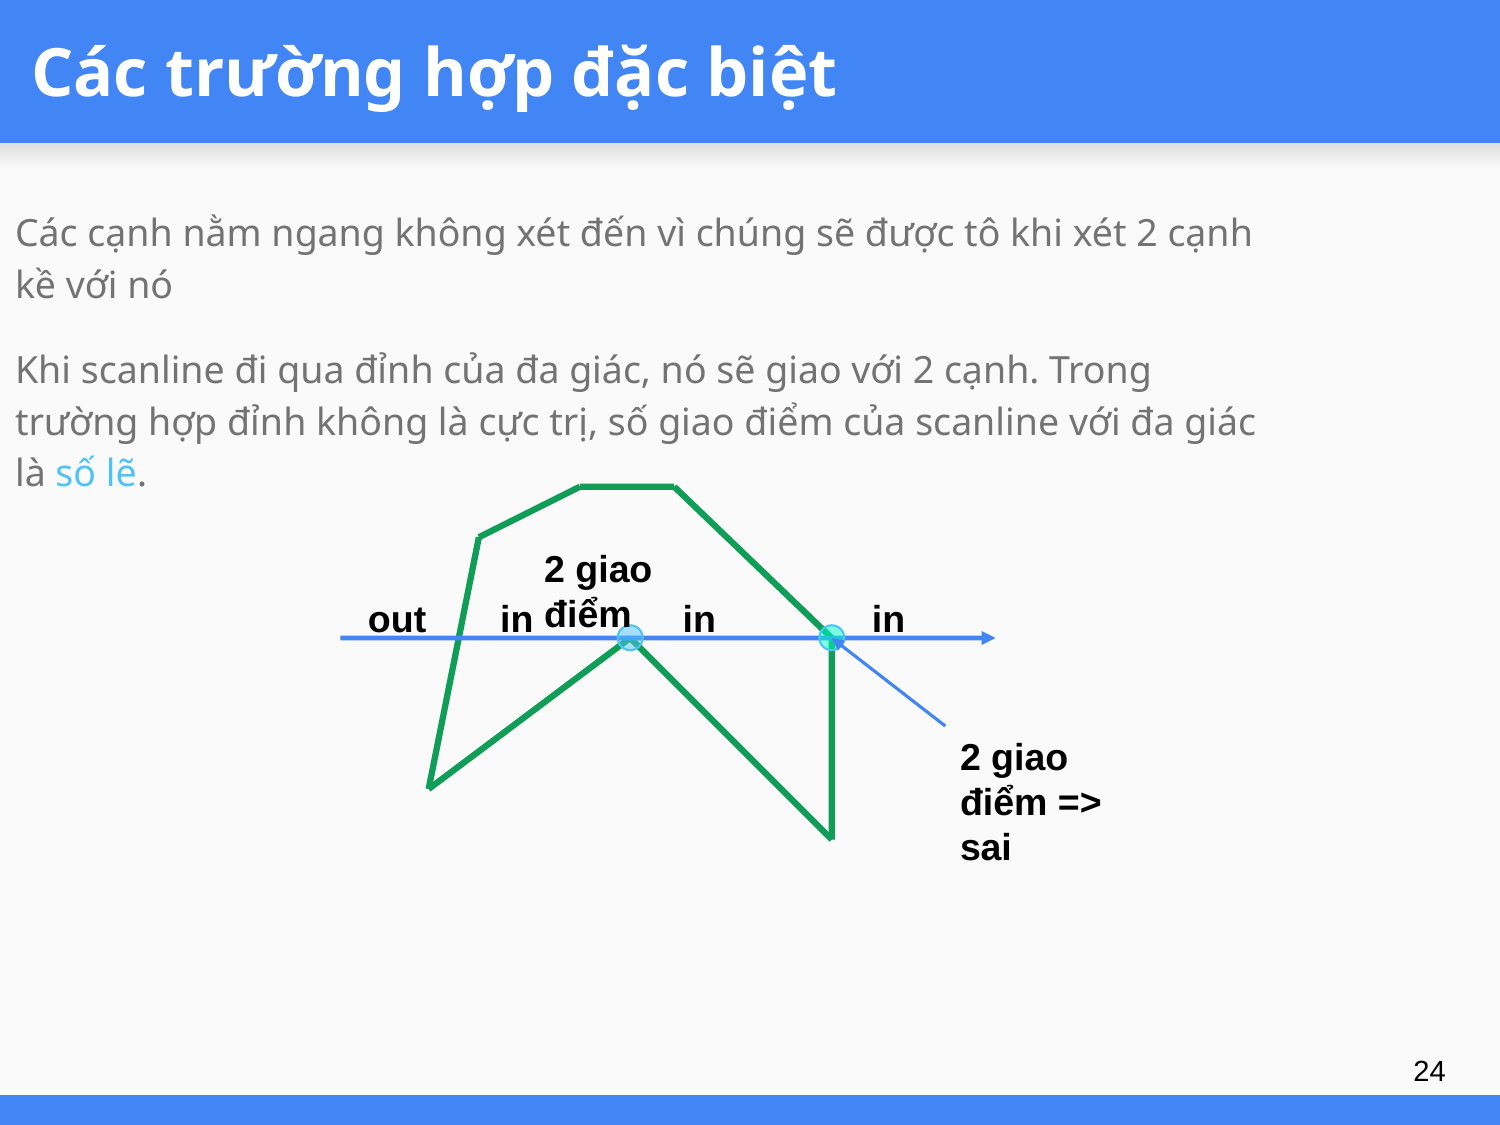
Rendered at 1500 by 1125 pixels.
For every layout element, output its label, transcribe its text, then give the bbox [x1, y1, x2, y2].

text_box out [353, 587, 423, 648]
text_box [837, 626, 845, 640]
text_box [428, 486, 832, 840]
title Các trường hợp đặc biệt [16, 3, 1464, 136]
slide_number 24 [1398, 1027, 1489, 1114]
text_box 2 giao điểm => sai [945, 725, 1160, 876]
text_box [958, 631, 996, 645]
text_box in [857, 587, 958, 648]
list Các cạnh nằm ngang không xét đến vì chúng sẽ được tô khi xét 2 cạnh kề với nó Khi scanline đi qua đỉnh của đa giác, nó sẽ giao với 2 cạnh. Trong trường hợp đỉnh không là cực trị, số giao điểm của scanline với đa giác là số lẽ. [0, 187, 1275, 475]
text_box [837, 639, 945, 726]
